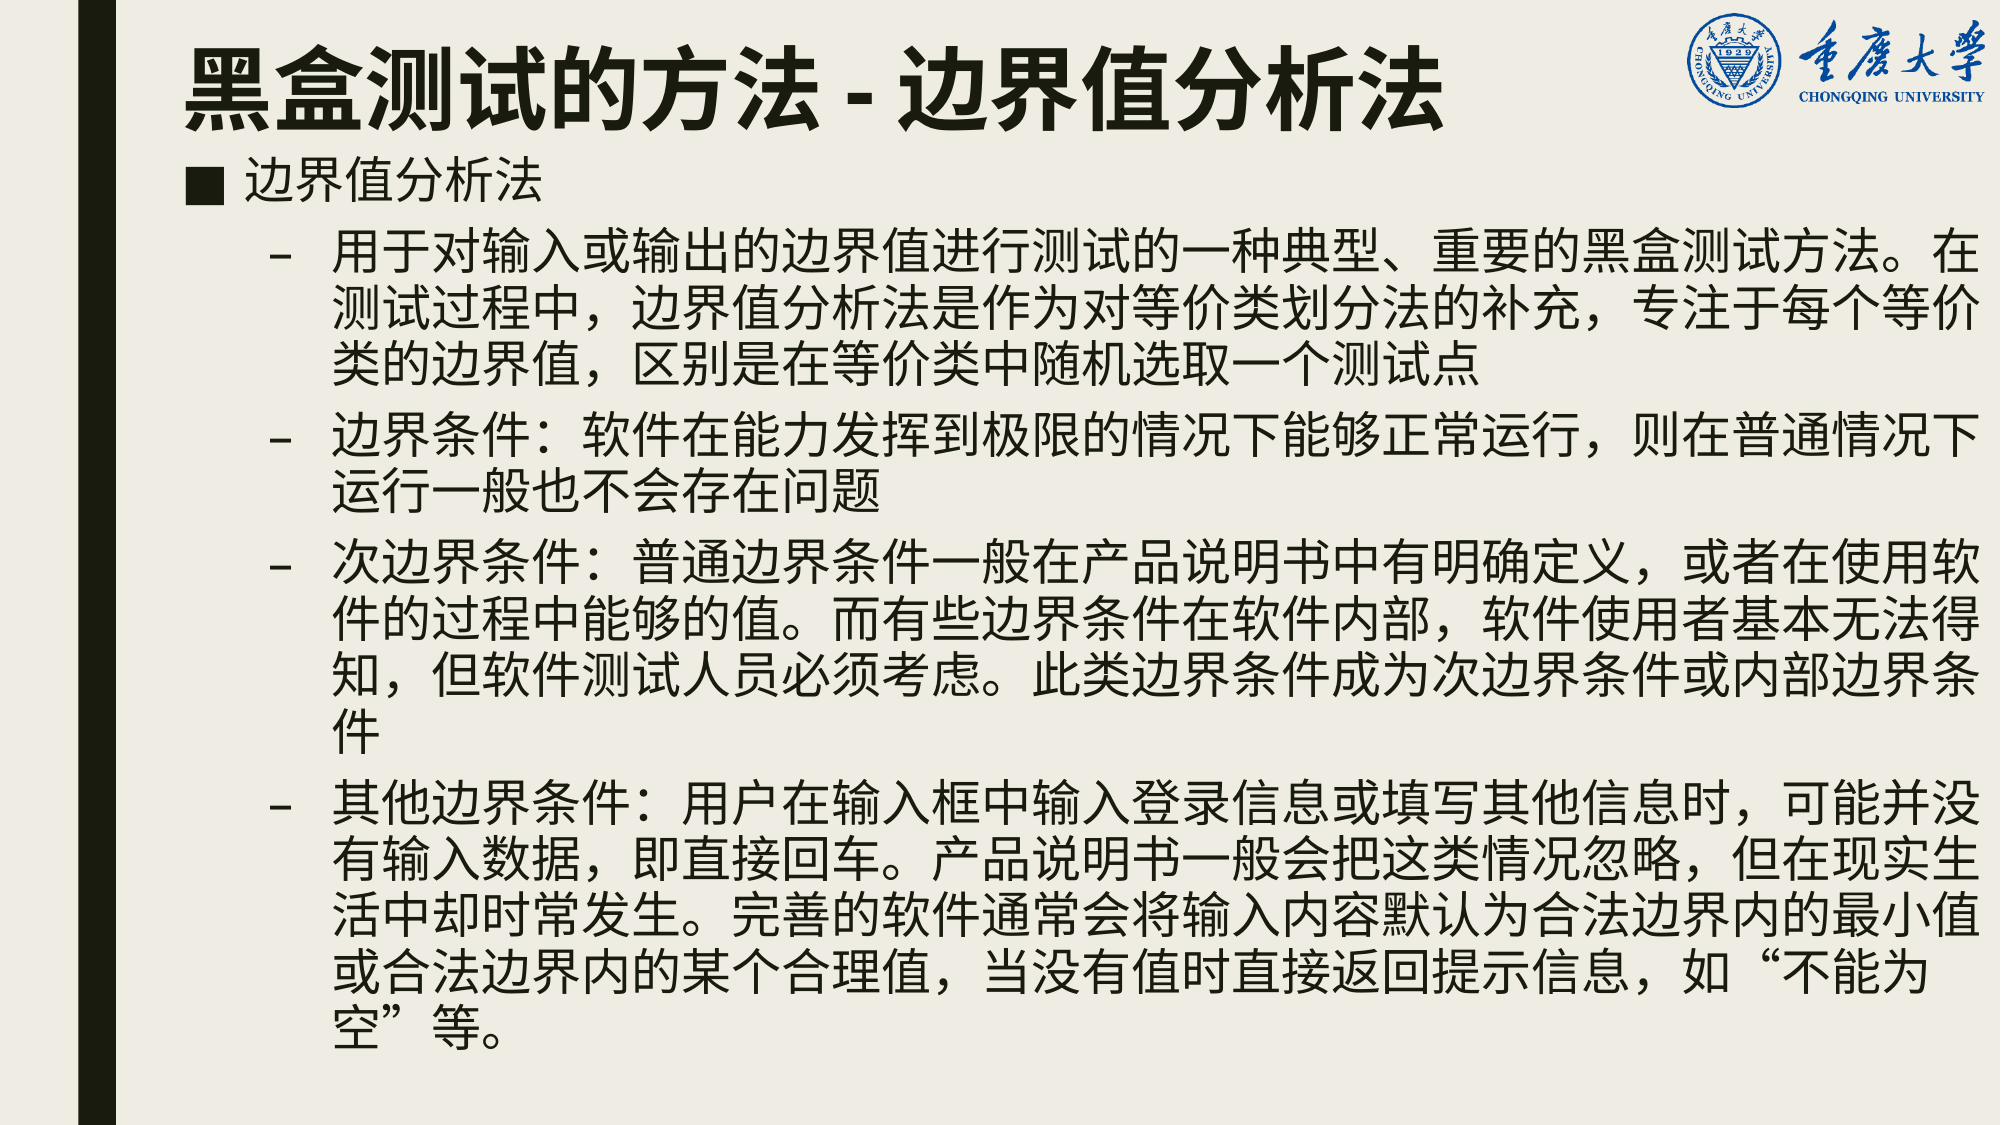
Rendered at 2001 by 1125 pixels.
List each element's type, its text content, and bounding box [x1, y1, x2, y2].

list 边界值分析法 用于对输入或输出的边界值进行测试的一种典型、重要的黑盒测试方法。在测试过程中，边界值分析法是作为对等价类划分法的补充，专注于每个等价类的边界值，区别是在等价类中随机选取一个测试点 边界条件：软件在能力发挥到极限的情况下能够正常运行，则在普通情况下运行一般也不会存在问题 次边界条件：普通边界条件一般在产品说明书中有明确定义，或者在使用软件的过程中能够的值。而有些边界条件在软件内部，软件使用者基本无法得知，但软件测试人员必须考虑。此类边界条件成为次边界条件或内部边界条件 其他边界条件：用户在输入框中输入登录信息或填写其他信息时，可能并没有输入数据，即直接回车。产品说明书一般会把这类情况忽略，但在现实生活中却时常发生。完善的软件通常会将输入内容默认为合法边界内的最小值或合法边界内的某个合理值，当没有值时直接返回提示信息，如“不能为空”等。 [166, 146, 2000, 1107]
picture [1687, 13, 1985, 108]
title 黑盒测试的方法-边界值分析法 [166, 37, 1742, 132]
